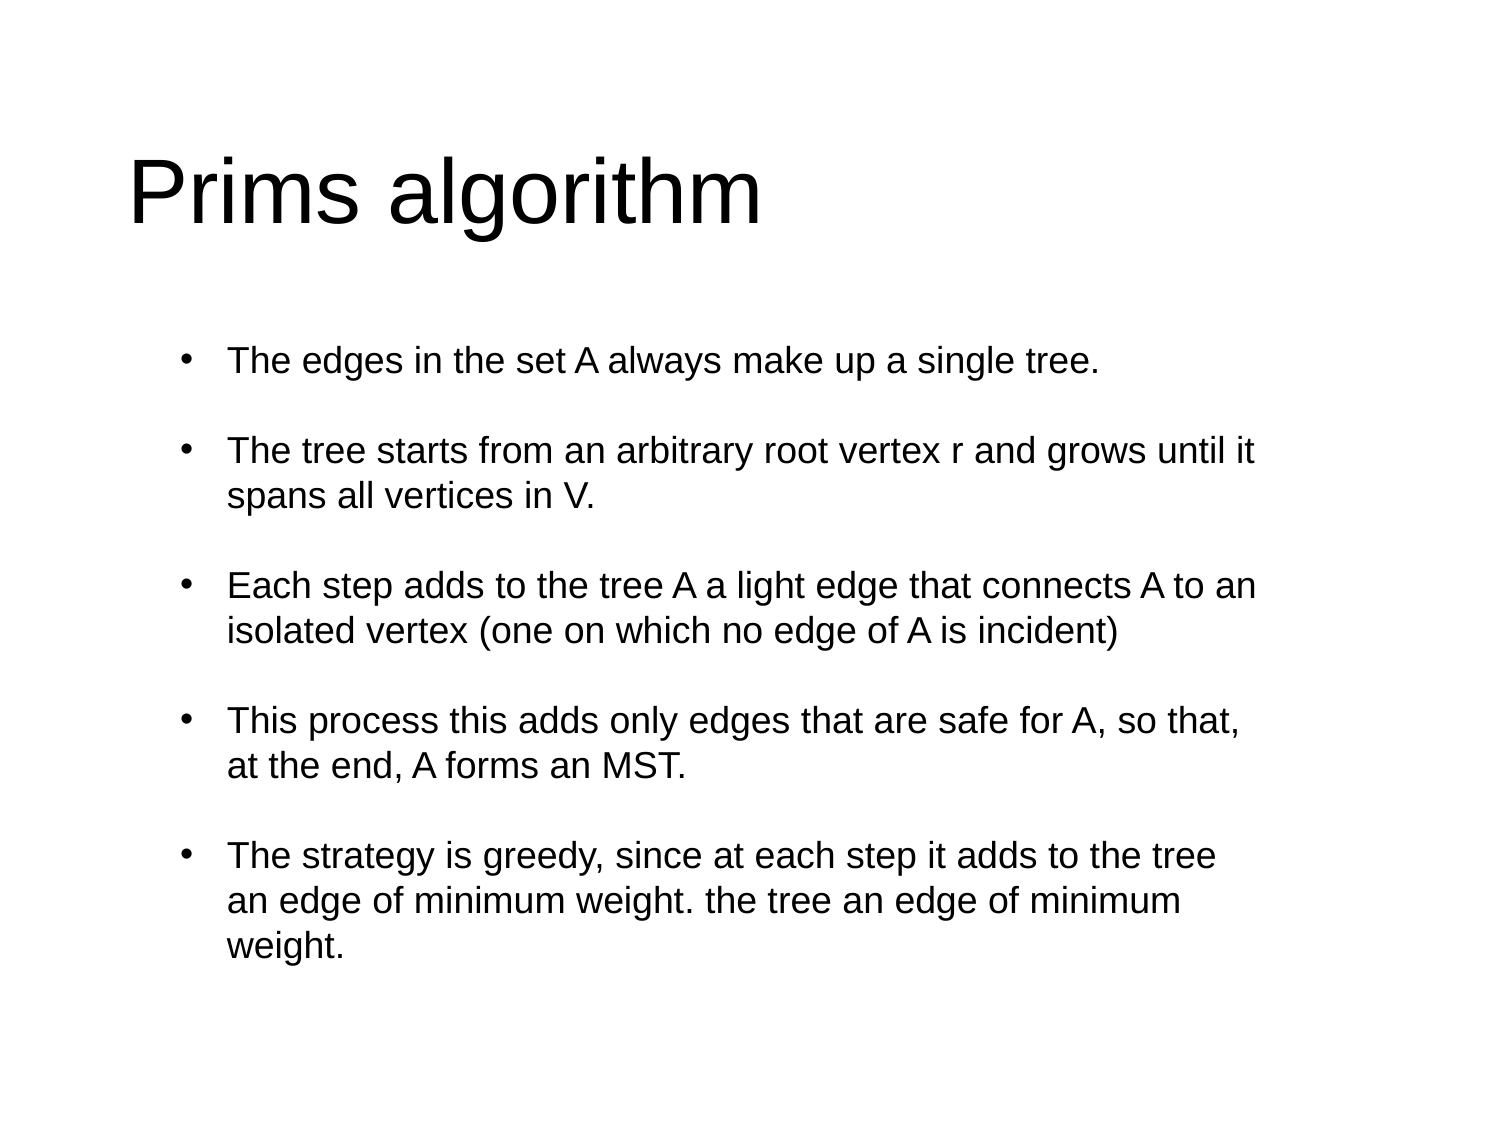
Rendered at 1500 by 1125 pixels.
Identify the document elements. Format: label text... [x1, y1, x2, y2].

text_box The edges in the set A always make up a single tree. The tree starts from an arbitrary root vertex r and grows until it spans all vertices in V. Each step adds to the tree A a light edge that connects A to an isolated vertex (one on which no edge of A is incident) This process this adds only edges that are safe for A, so that, at the end, A forms an MST. The strategy is greedy, since at each step it adds to the tree an edge of minimum weight. the tree an edge of minimum weight. [165, 328, 1274, 974]
title Prims algorithm [112, 92, 1388, 296]
